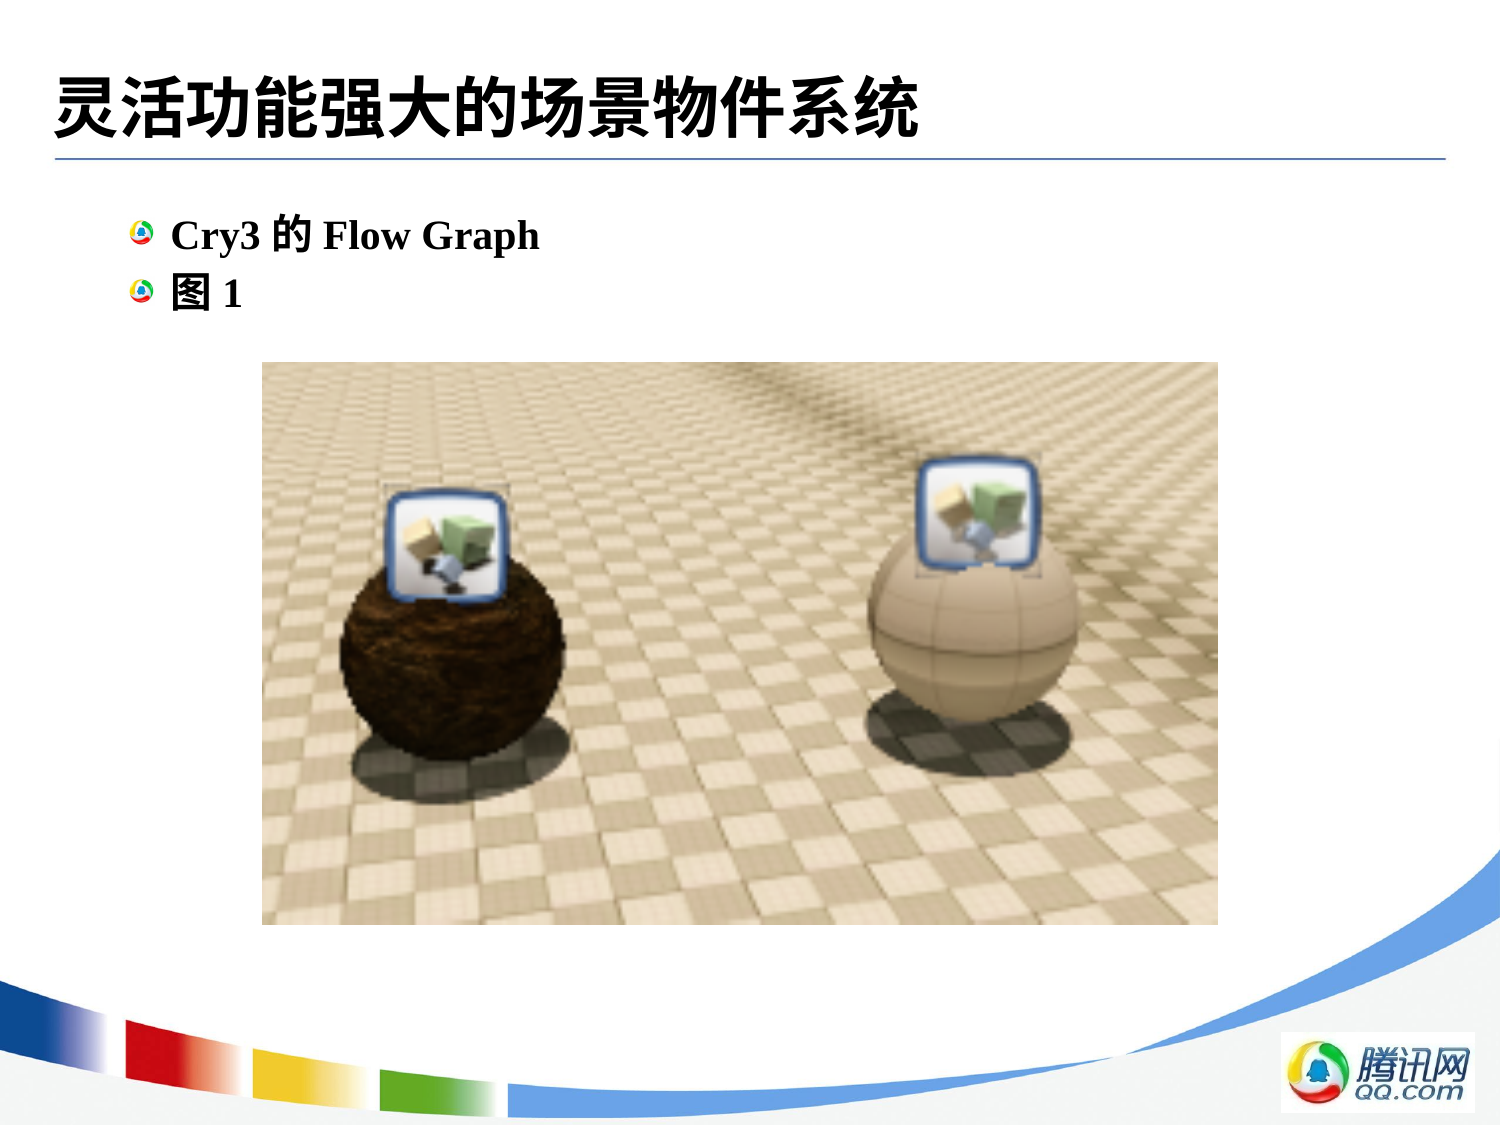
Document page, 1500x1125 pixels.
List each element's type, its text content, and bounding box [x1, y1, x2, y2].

list Cry3的Flow Graph 图1 [112, 199, 1463, 951]
picture [0, 0, 1500, 1125]
title 灵活功能强大的场景物件系统 [37, 37, 1024, 176]
